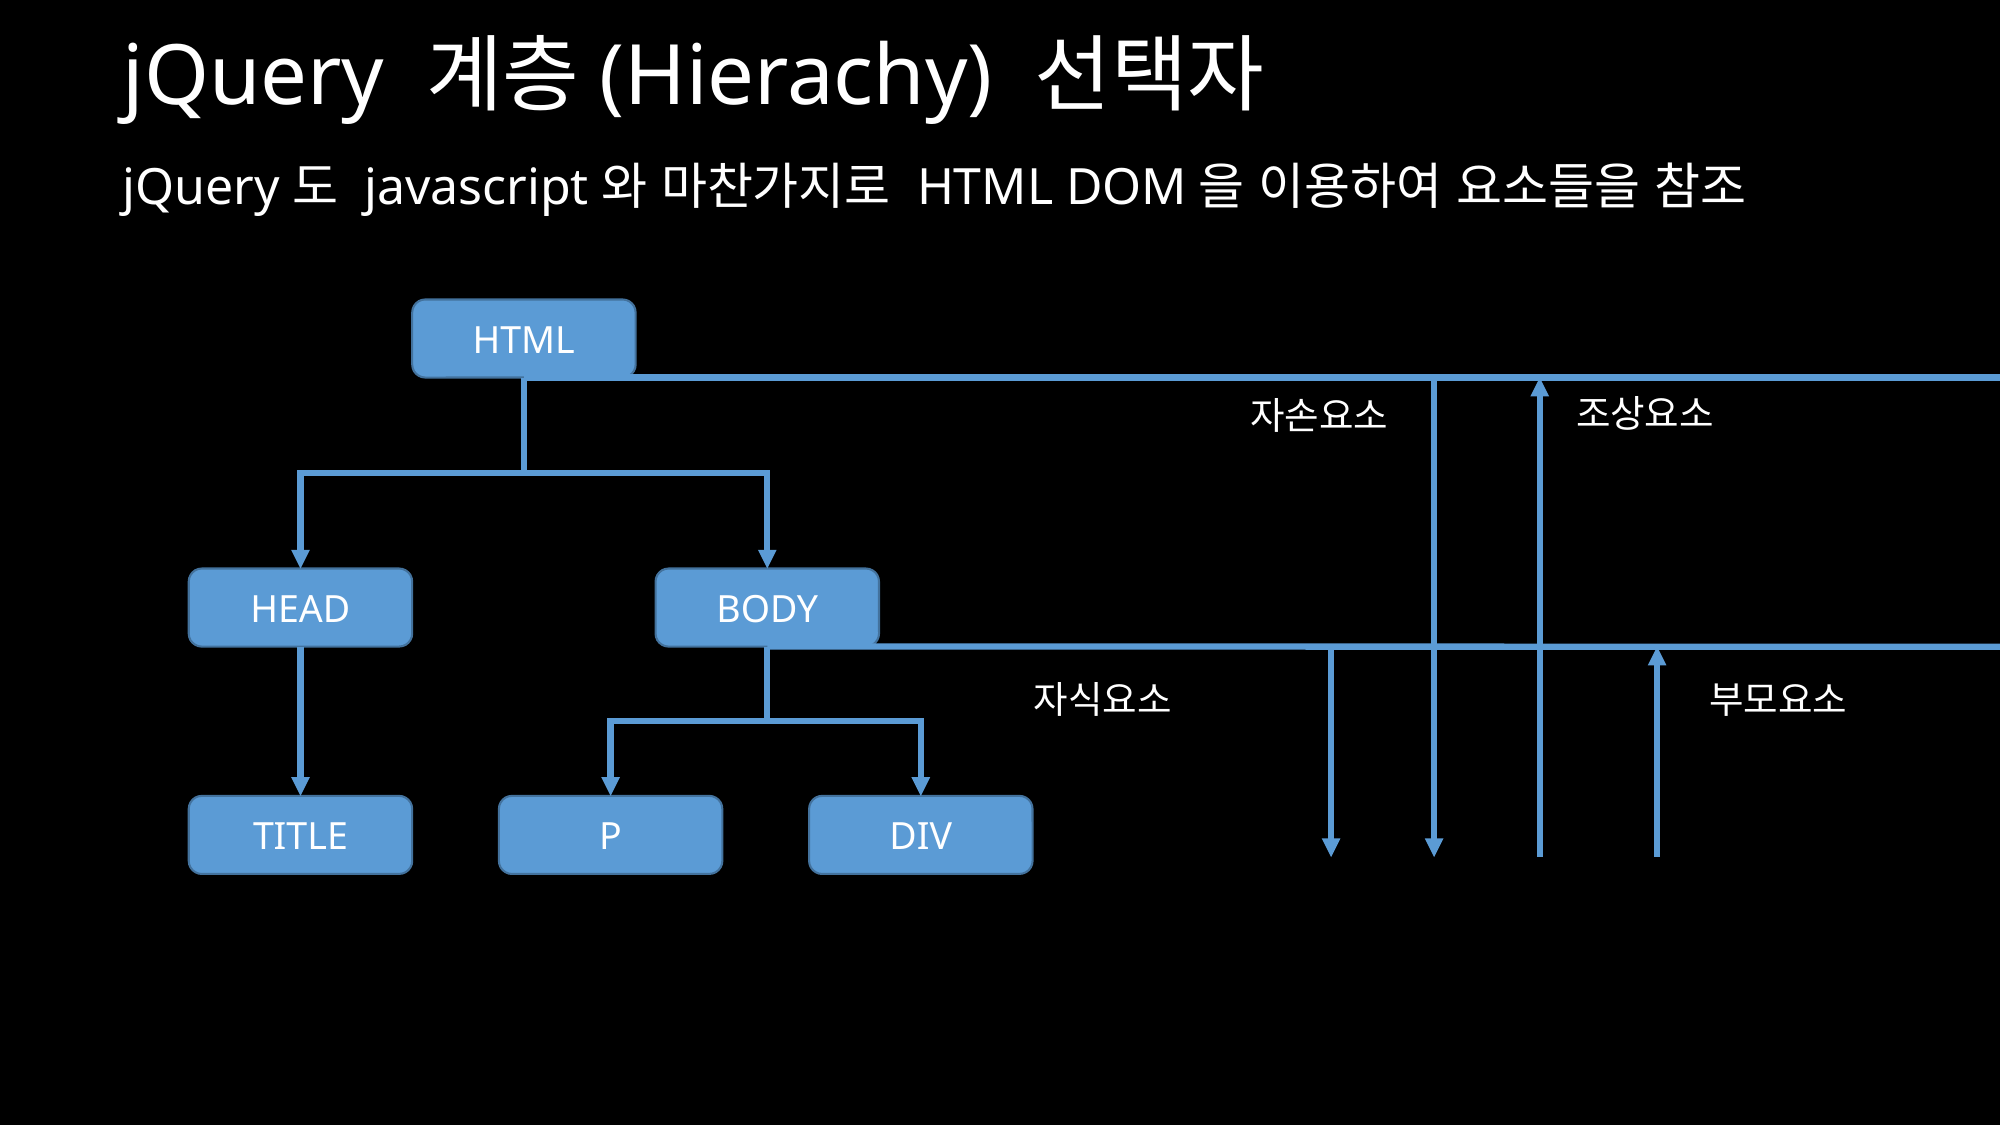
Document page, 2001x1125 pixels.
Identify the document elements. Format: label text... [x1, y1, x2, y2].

text_box HEAD [187, 567, 414, 648]
text_box jQuery 계층(Hierachy) 선택자 [107, 13, 1461, 129]
text_box P [497, 794, 724, 875]
text_box jQuery도 javascript와 마찬가지로 HTML DOM을 이용하여 요소들을 참조 [107, 146, 1894, 222]
text_box 조상요소 [1561, 382, 1753, 442]
text_box 자손요소 [1235, 385, 1428, 445]
text_box DIV [808, 794, 1034, 875]
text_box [316, 361, 508, 585]
text_box HTML [411, 298, 637, 379]
text_box 자식요소 [1019, 668, 1211, 728]
text_box 부모요소 [1694, 668, 1887, 728]
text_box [769, 647, 919, 798]
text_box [550, 351, 742, 377]
text_box BODY [654, 567, 881, 647]
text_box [550, 378, 742, 595]
text_box TITLE [187, 794, 414, 875]
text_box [614, 642, 764, 800]
